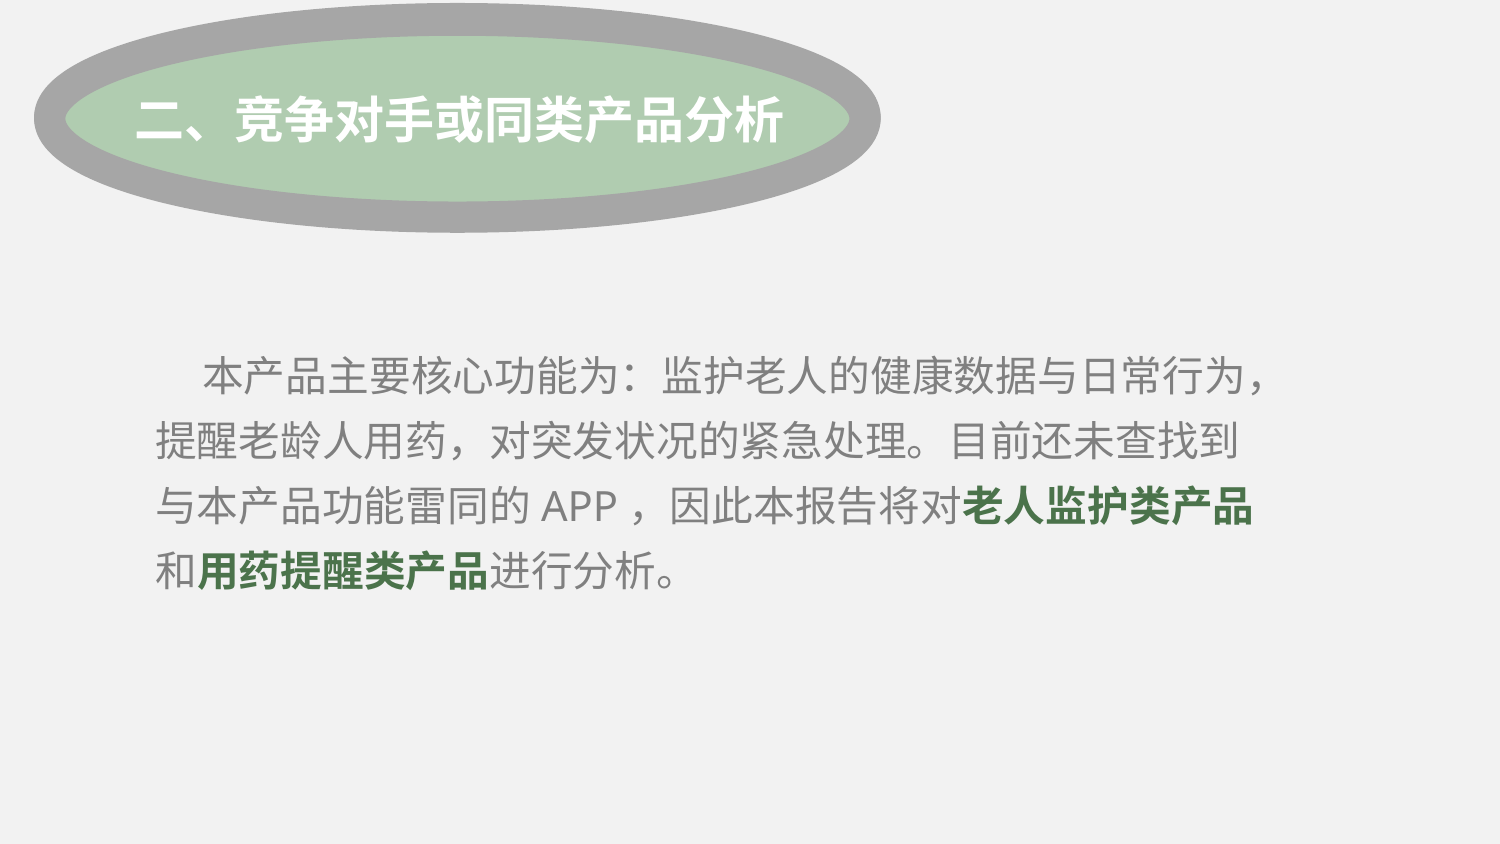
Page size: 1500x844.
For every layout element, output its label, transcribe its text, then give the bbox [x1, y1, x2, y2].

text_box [49, 19, 866, 218]
text_box 本产品主要核心功能为：监护老人的健康数据与日常行为，提醒老龄人用药，对突发状况的紧急处理。目前还未查找到与本产品功能雷同的APP，因此本报告将对老人监护类产品和用药提醒类产品进行分析。 [144, 329, 1275, 601]
